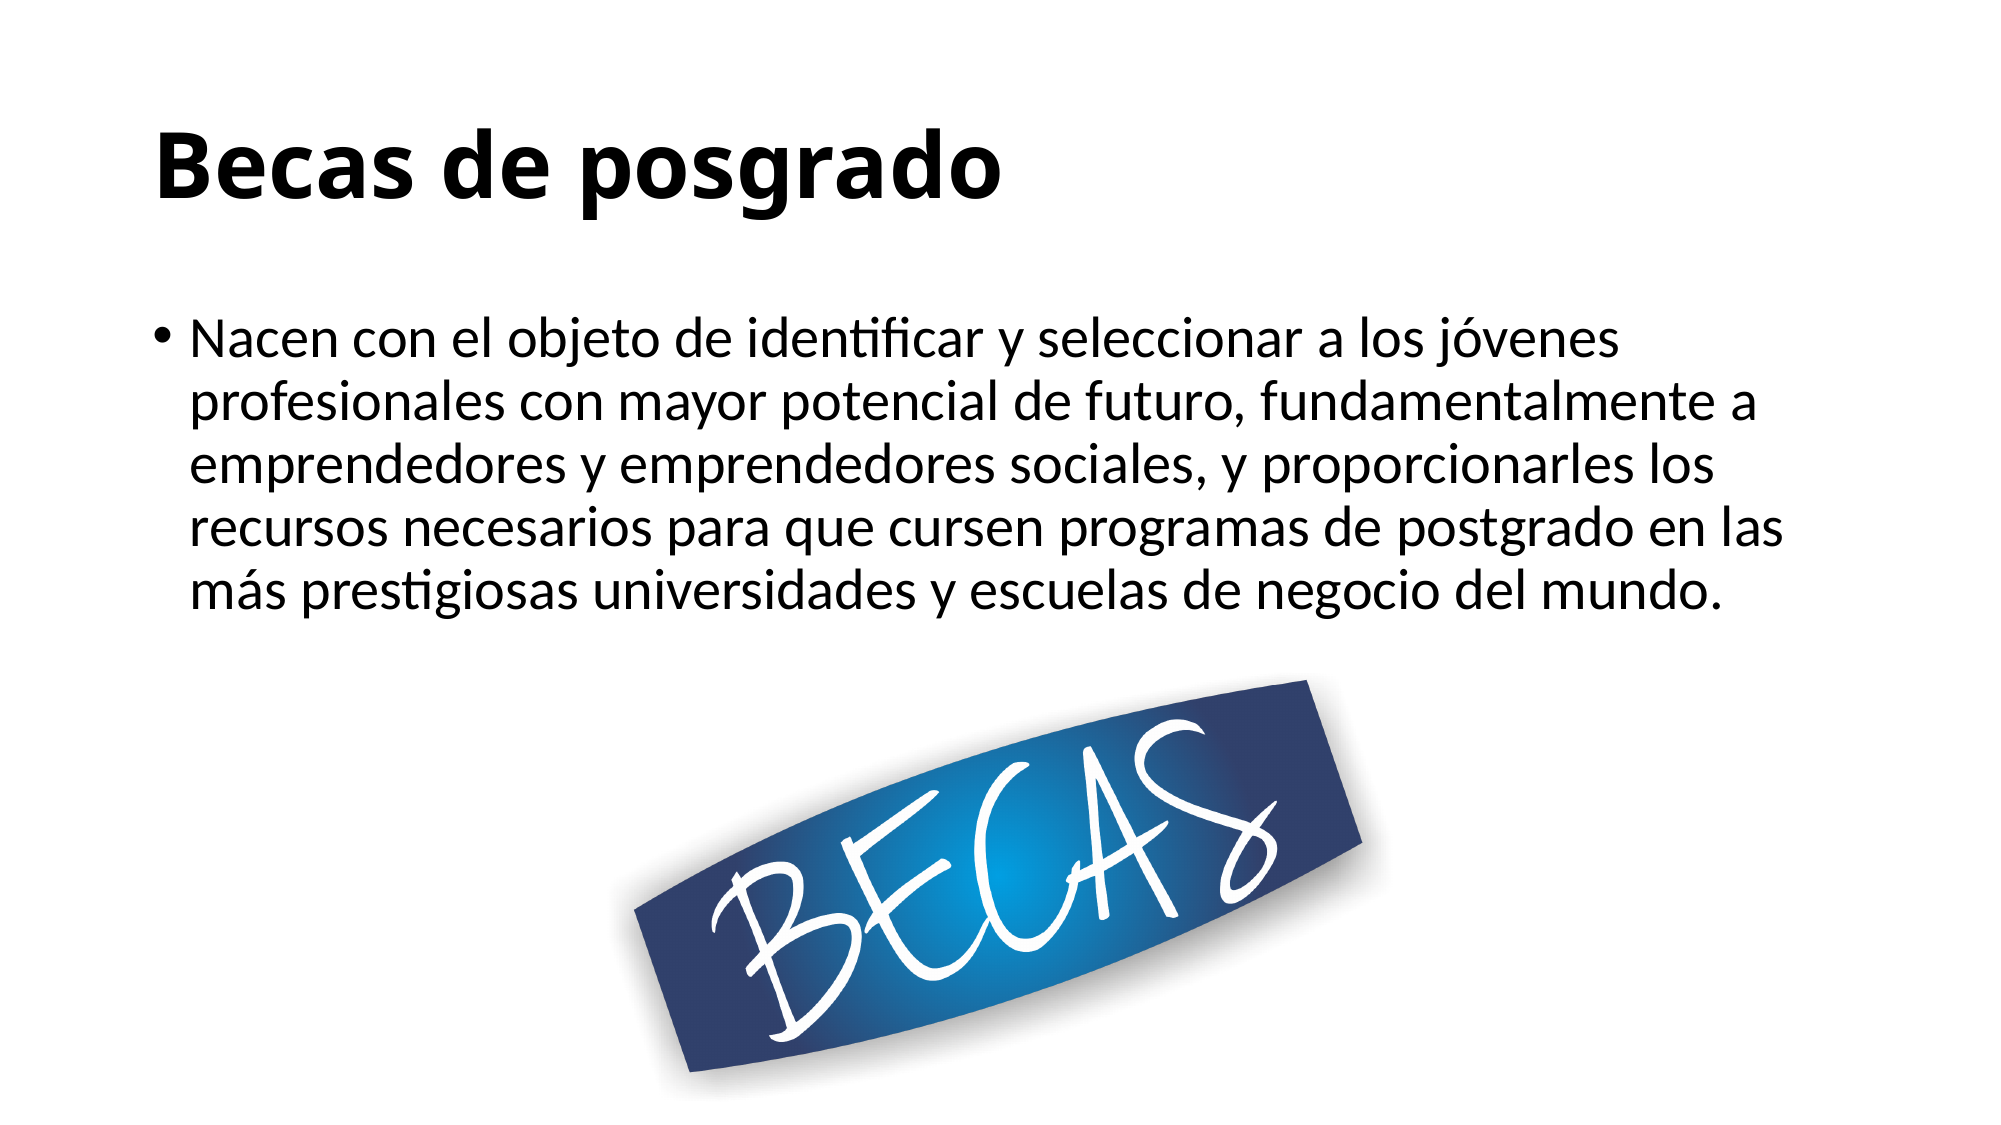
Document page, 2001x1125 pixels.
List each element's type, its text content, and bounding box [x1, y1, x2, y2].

title Becas de posgrado [137, 59, 1863, 278]
list Nacen con el objeto de identificar y seleccionar a los jóvenes profesionales con mayor potencial de futuro, fundamentalmente a emprendedores y emprendedores sociales, y proporcionarles los recursos necesarios para que cursen programas de postgrado en las más prestigiosas universidades y escuelas de negocio del mundo. [137, 299, 1863, 1014]
picture [604, 649, 1396, 1125]
